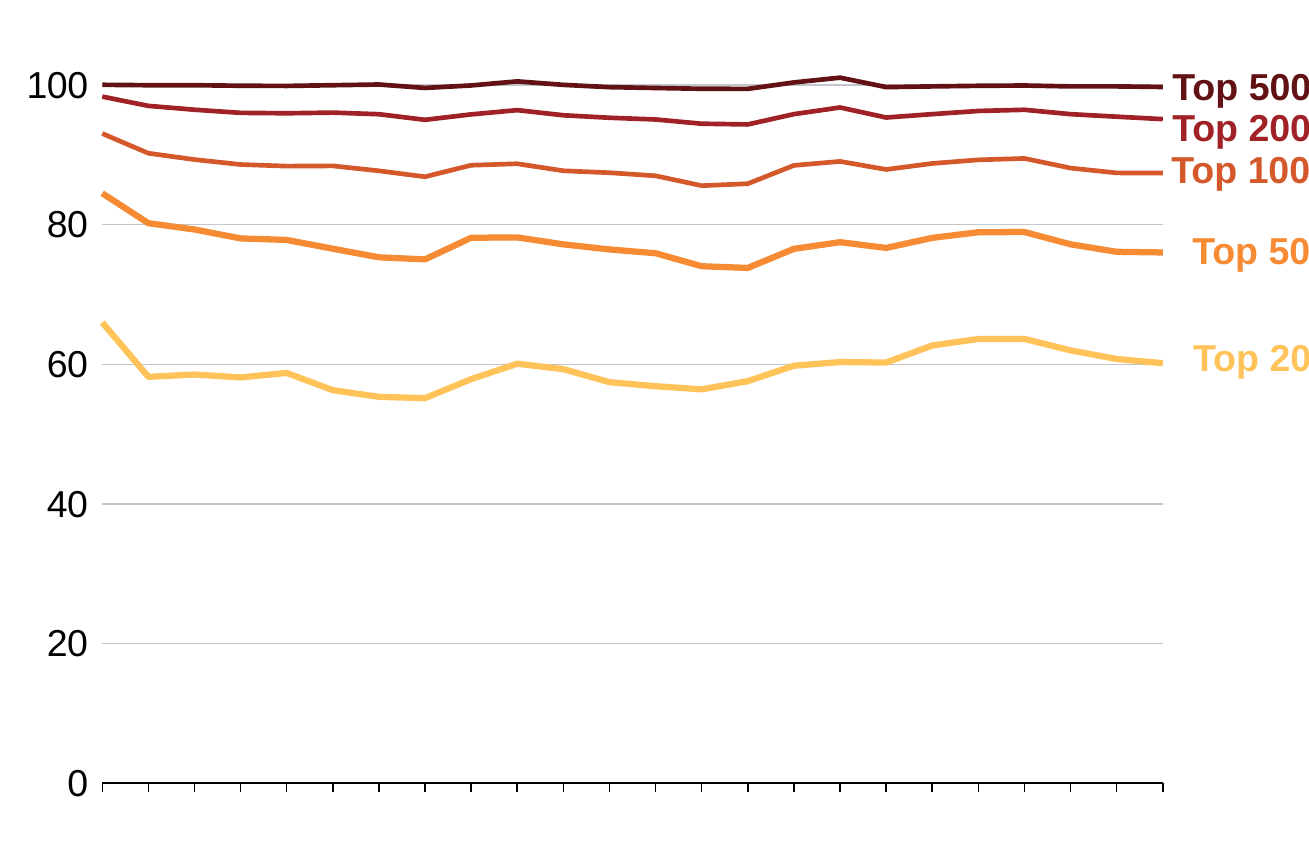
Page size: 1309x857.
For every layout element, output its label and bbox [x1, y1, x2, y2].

chart [4, 0, 1309, 851]
